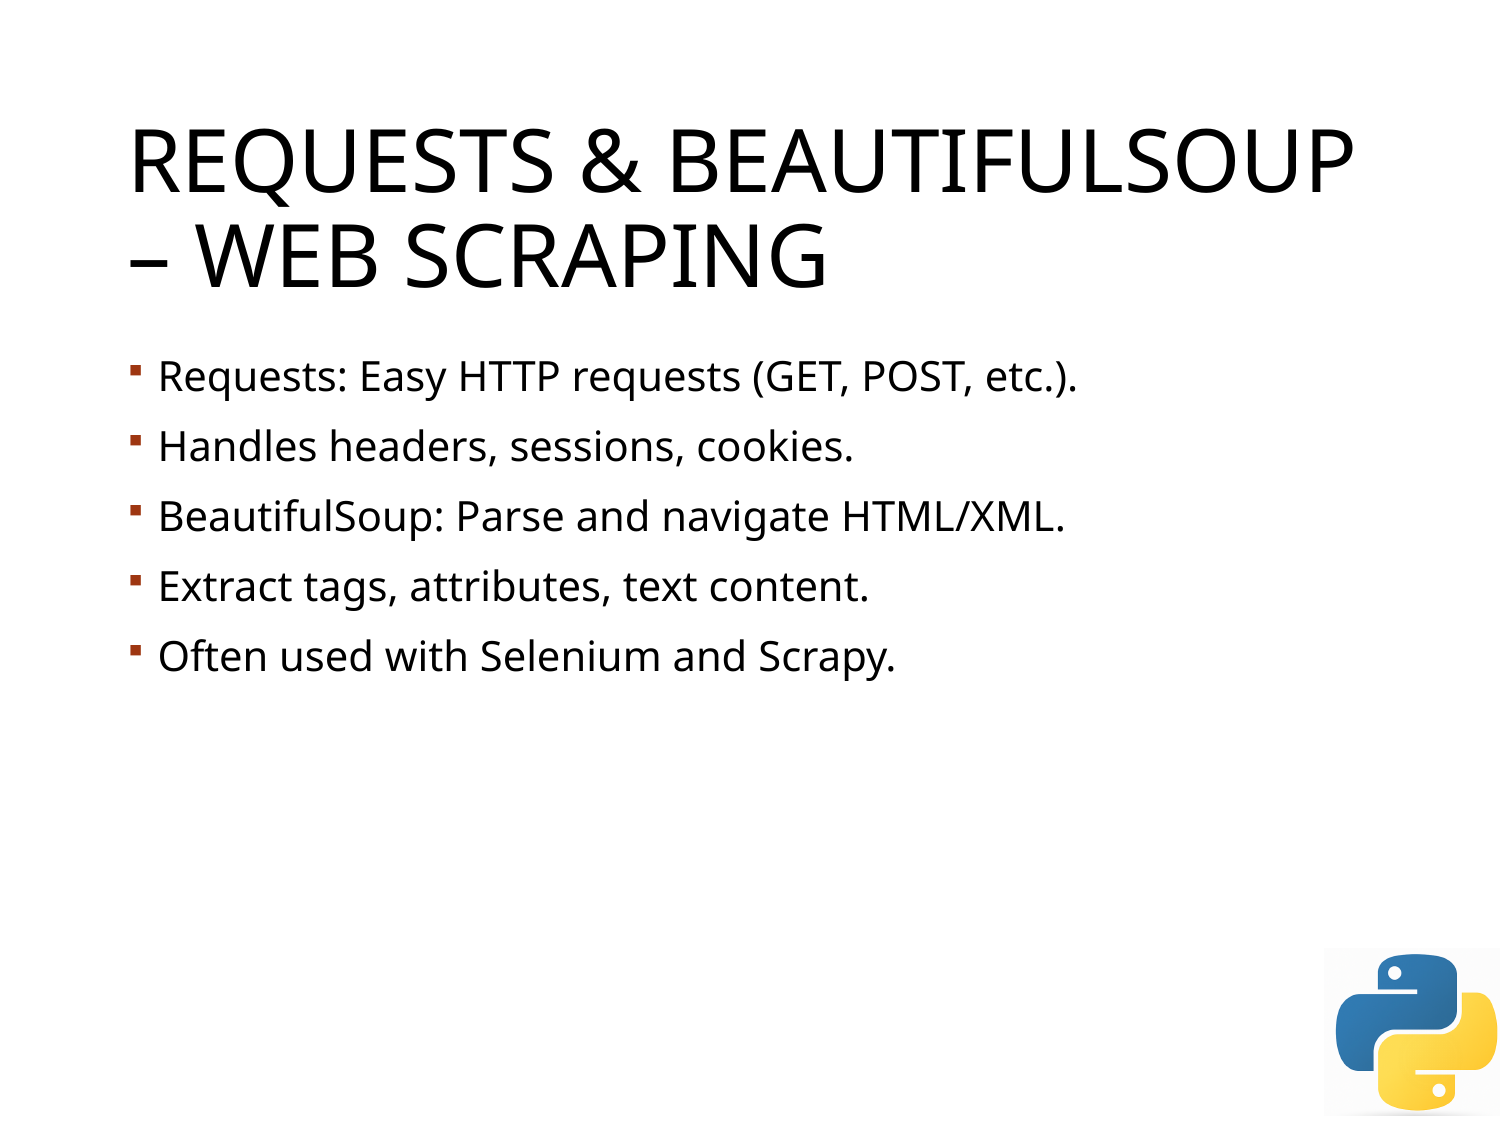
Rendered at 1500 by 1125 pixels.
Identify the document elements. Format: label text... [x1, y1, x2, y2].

title Requests & BeautifulSoup – Web Scraping [112, 79, 1388, 344]
picture [1324, 948, 1500, 1116]
list Requests: Easy HTTP requests (GET, POST, etc.). Handles headers, sessions, cookies. BeautifulSoup: Parse and navigate HTML/XML. Extract tags, attributes, text content. Often used with Selenium and Scrapy. [112, 348, 1388, 1013]
